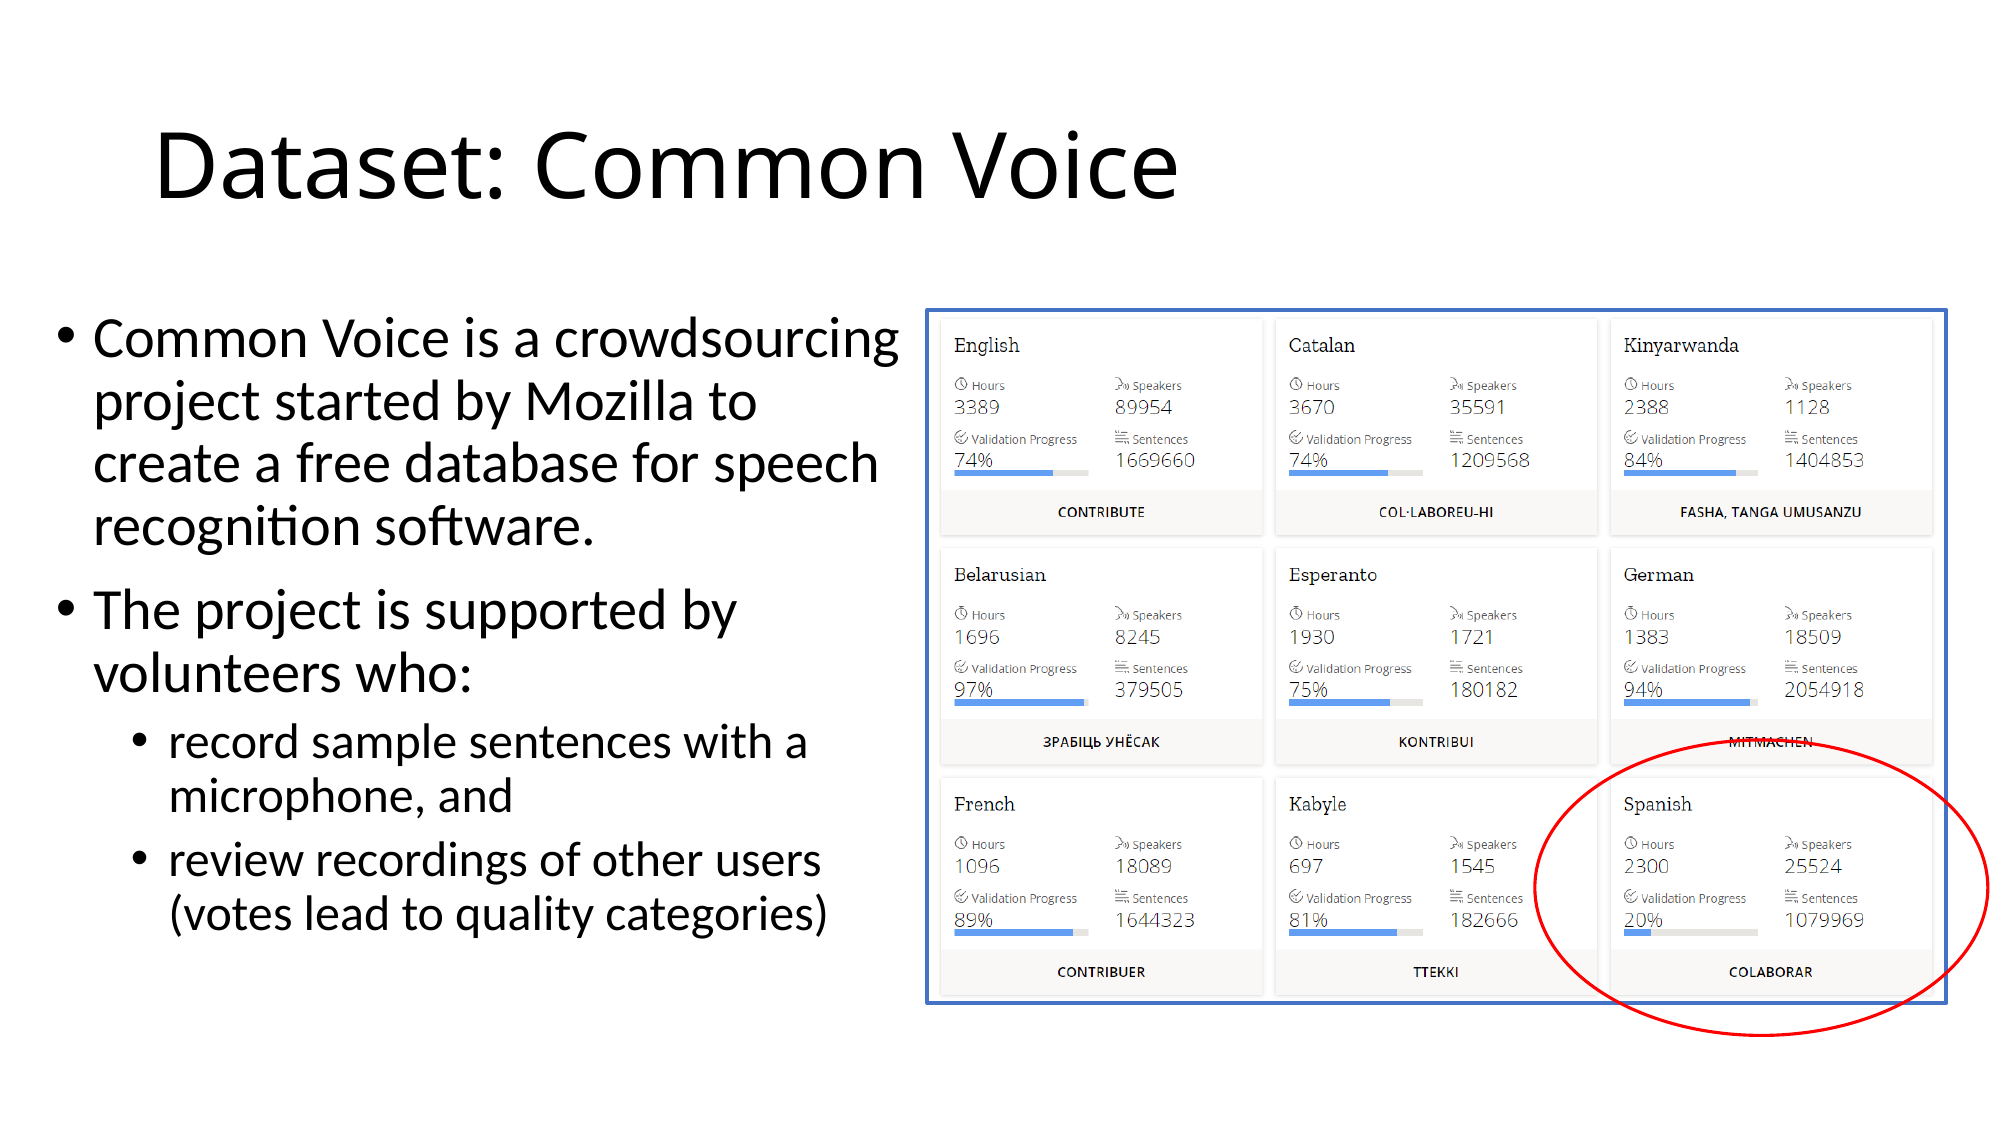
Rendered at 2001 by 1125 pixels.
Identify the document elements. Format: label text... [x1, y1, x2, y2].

text_box [1613, 1001, 1909, 1037]
title Dataset: Common Voice [137, 59, 1863, 278]
list Common Voice is a crowdsourcing project started by Mozilla to create a free database for speech recognition software. The project is supported by volunteers who: record sample sentences with a microphone, and review recordings of other users (votes lead to quality categories) [40, 299, 930, 1014]
picture [929, 311, 1945, 1001]
text_box [1945, 799, 1989, 976]
